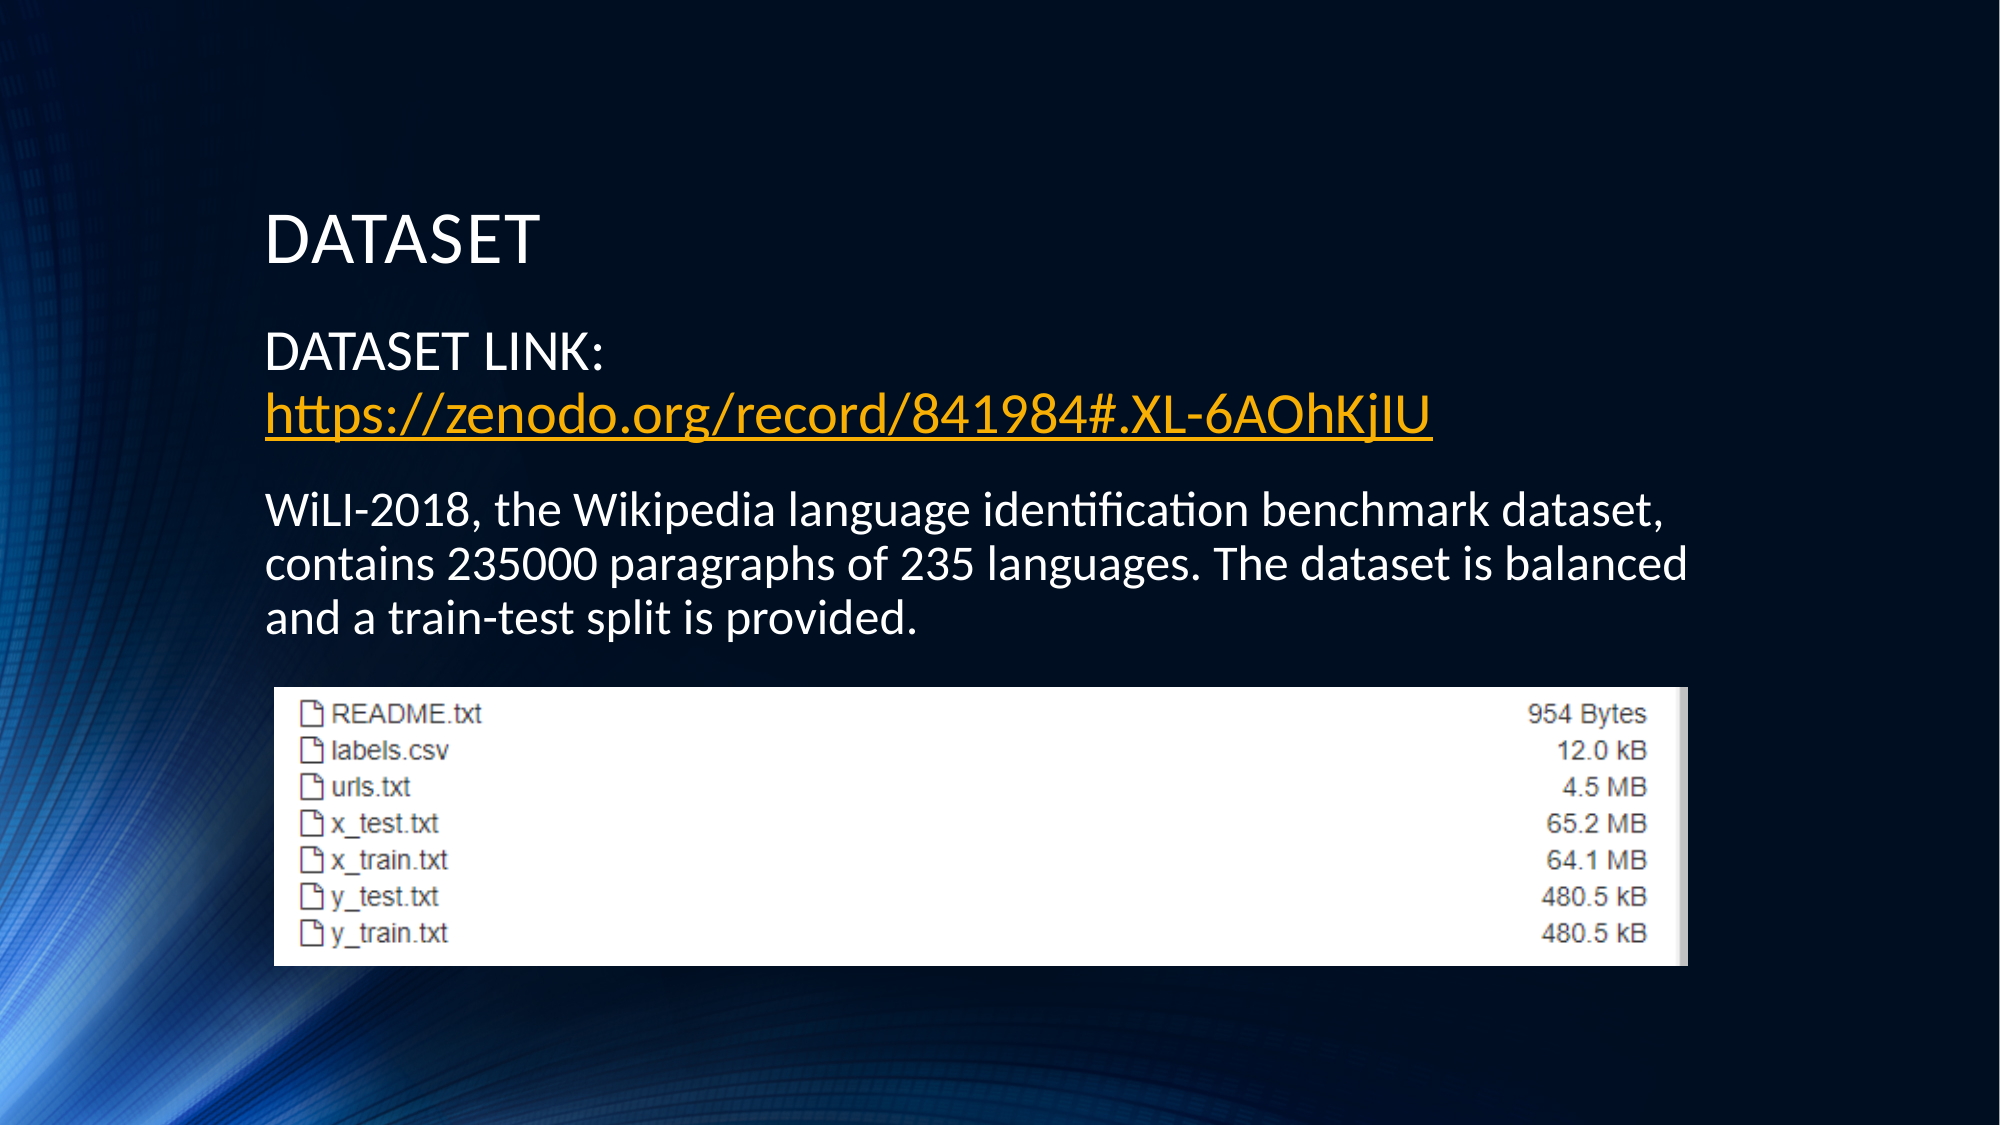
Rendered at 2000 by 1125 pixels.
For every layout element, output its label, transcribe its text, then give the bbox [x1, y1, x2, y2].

list dataset Link: https://zenodo.org/record/841984#.XL-6AOhKjIU WiLI-2018, the Wikipedia language identification benchmark dataset, contains 235000 paragraphs of 235 languages. The dataset is balanced and a train-test split is provided. [249, 312, 1749, 688]
picture [0, 0, 2000, 1125]
title DATASET [249, 62, 1750, 288]
